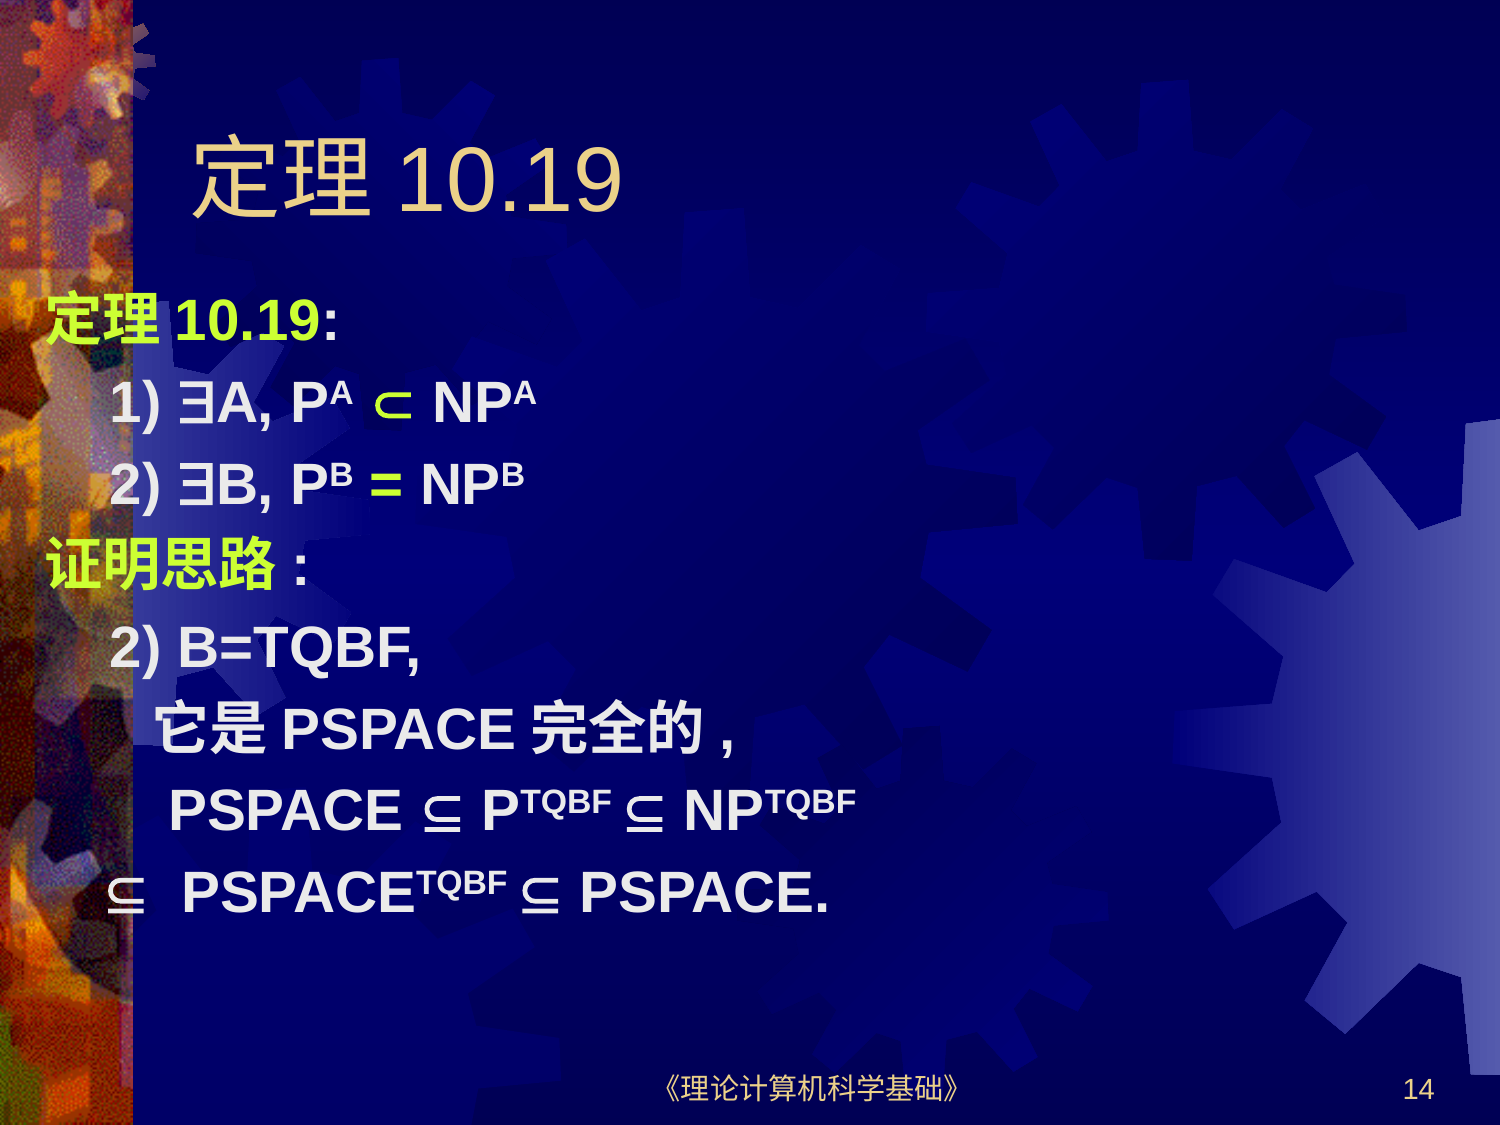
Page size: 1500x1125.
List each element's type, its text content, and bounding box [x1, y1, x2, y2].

footer 《理论计算机科学基础》 [575, 1038, 1050, 1113]
title 定理10.19 [174, 50, 1450, 238]
list 定理10.19: 1) A, PA  NPA 2) B, PB = NPB 证明思路: 2) B=TQBF, 它是PSPACE完全的, PSPACE  PTQBF  NPTQBF  PSPACETQBF  PSPACE. [29, 275, 1305, 1038]
slide_number 14 [1137, 1037, 1450, 1113]
picture [0, 0, 133, 1125]
